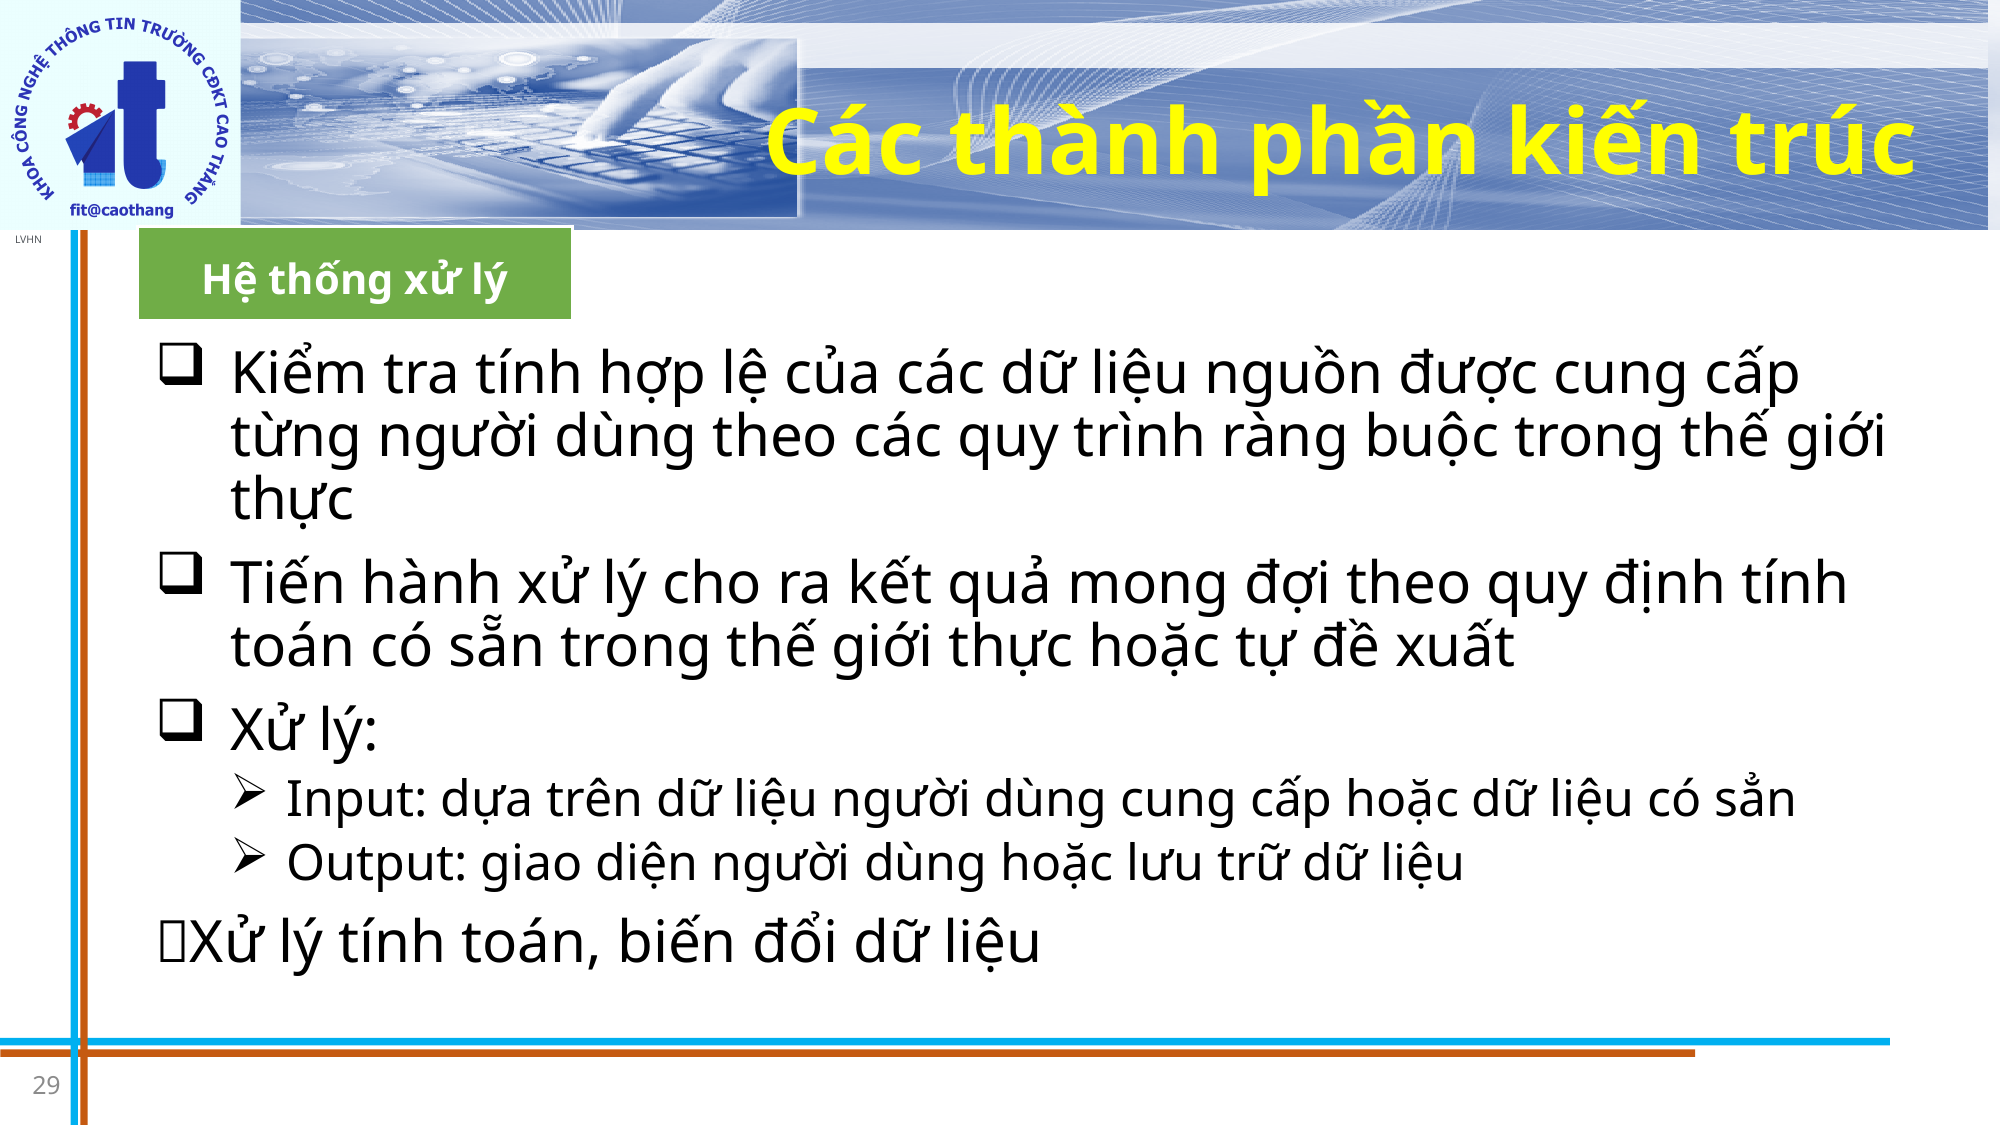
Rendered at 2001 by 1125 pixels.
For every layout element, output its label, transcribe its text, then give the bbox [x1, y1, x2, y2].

text_box Hệ thống xử lý [136, 225, 574, 322]
title Các thành phần kiến trúc [137, 36, 1934, 245]
list Kiểm tra tính hợp lệ của các dữ liệu nguồn được cung cấp từng người dùng theo các quy trình ràng buộc trong thế giới thực Tiến hành xử lý cho ra kết quả mong đợi theo quy định tính toán có sẵn trong thế giới thực hoặc tự đề xuất Xử lý: Input: dựa trên dữ liệu người dùng cung cấp hoặc dữ liệu có sẳn Output: giao diện người dùng hoặc lưu trữ dữ liệu Xử lý tính toán, biến đổi dữ liệu [139, 245, 1934, 1014]
picture [0, 0, 241, 230]
slide_number 29 [0, 1056, 76, 1117]
